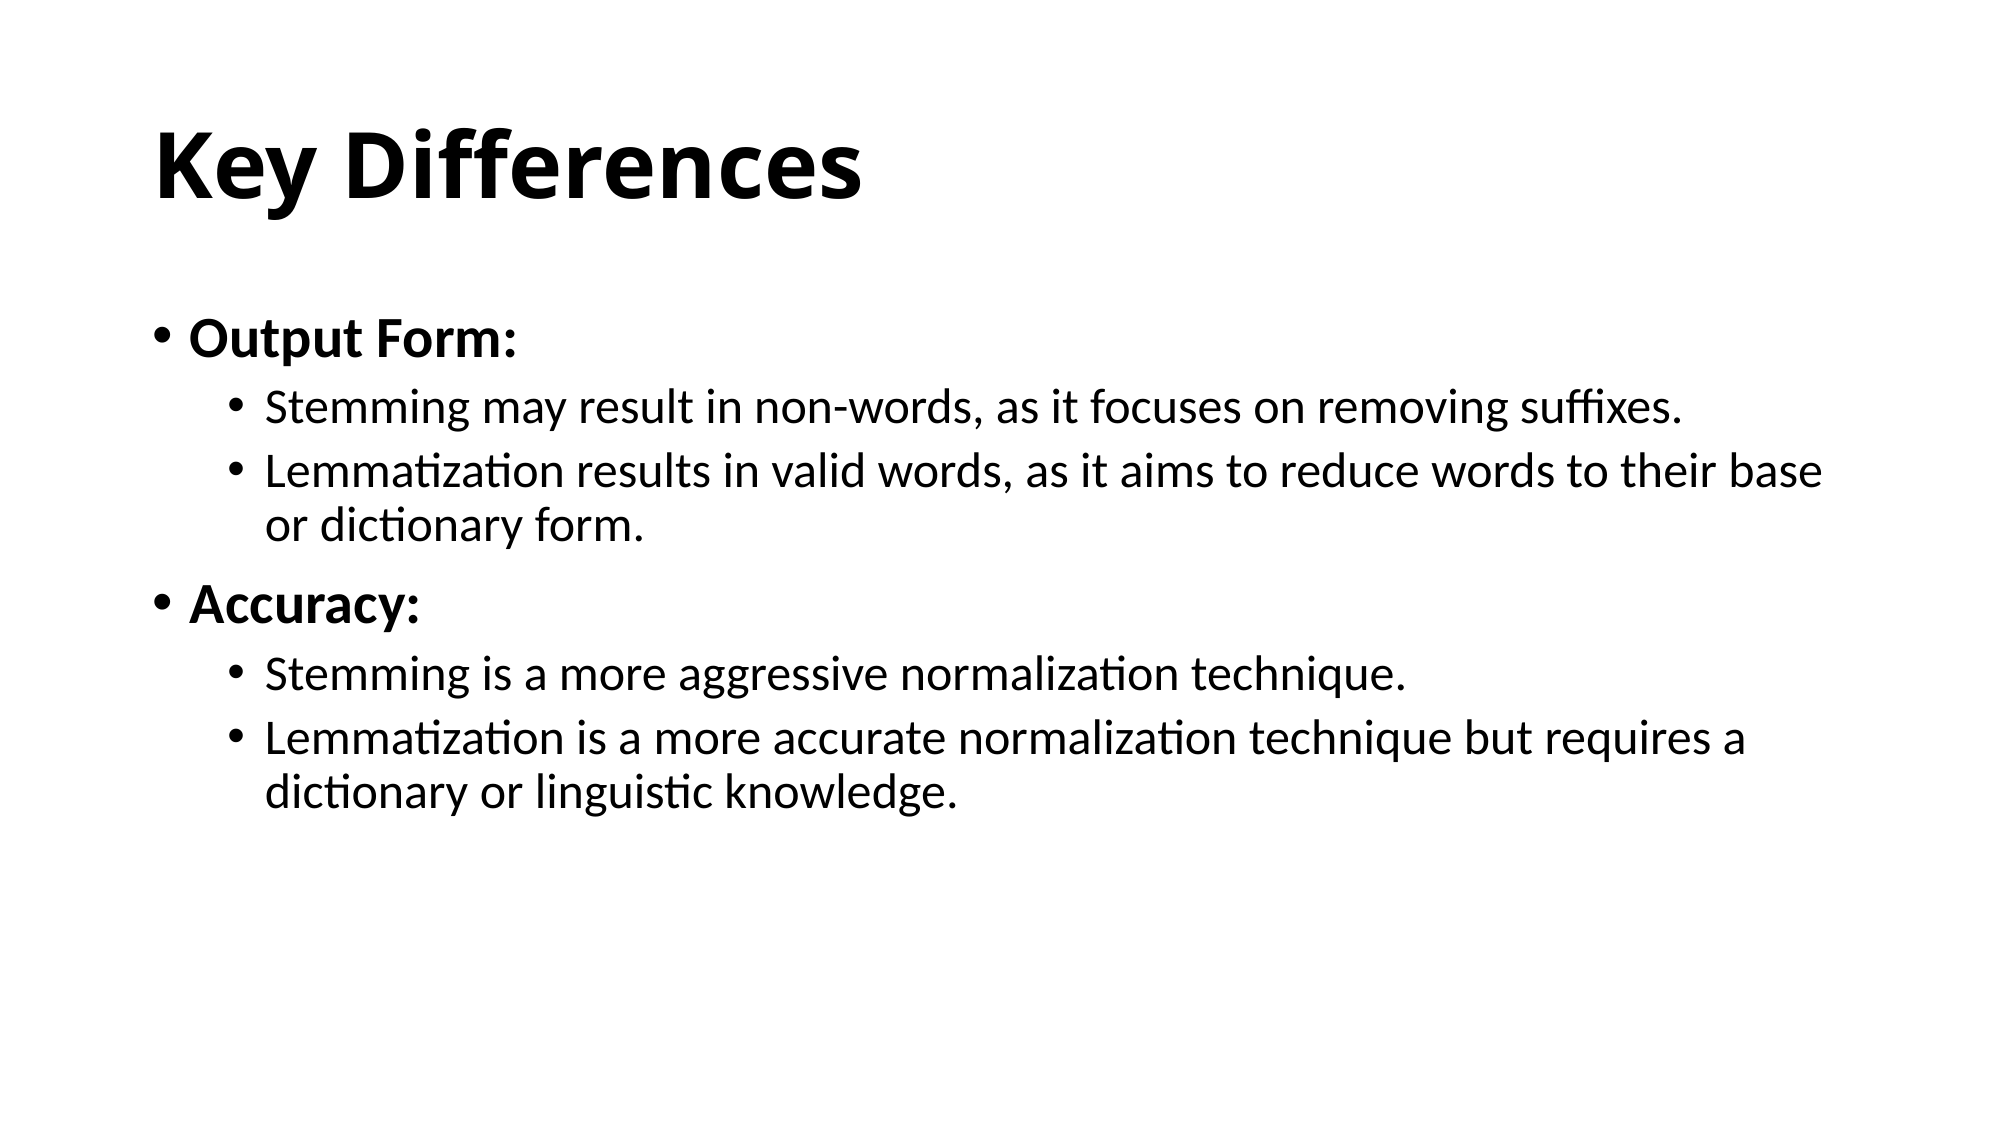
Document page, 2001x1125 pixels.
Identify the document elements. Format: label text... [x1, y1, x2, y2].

title Key Differences [137, 59, 1863, 278]
list Output Form: Stemming may result in non-words, as it focuses on removing suffixes. Lemmatization results in valid words, as it aims to reduce words to their base or dictionary form. Accuracy: Stemming is a more aggressive normalization technique. Lemmatization is a more accurate normalization technique but requires a dictionary or linguistic knowledge. [137, 299, 1863, 1014]
